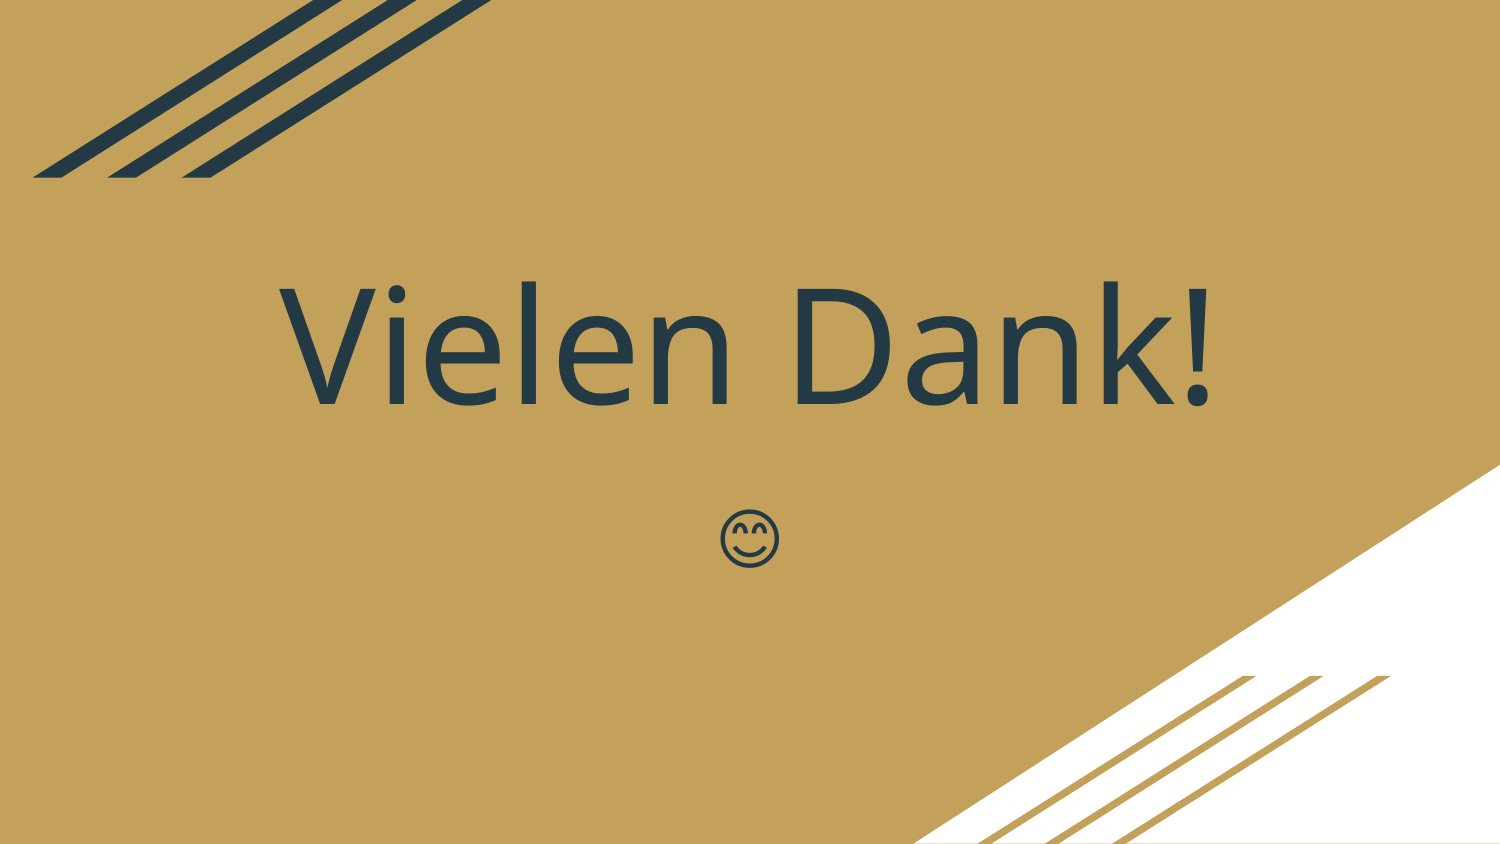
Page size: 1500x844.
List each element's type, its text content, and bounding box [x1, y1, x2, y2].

list 😊 [227, 469, 1273, 575]
title Vielen Dank! [227, 227, 1273, 454]
